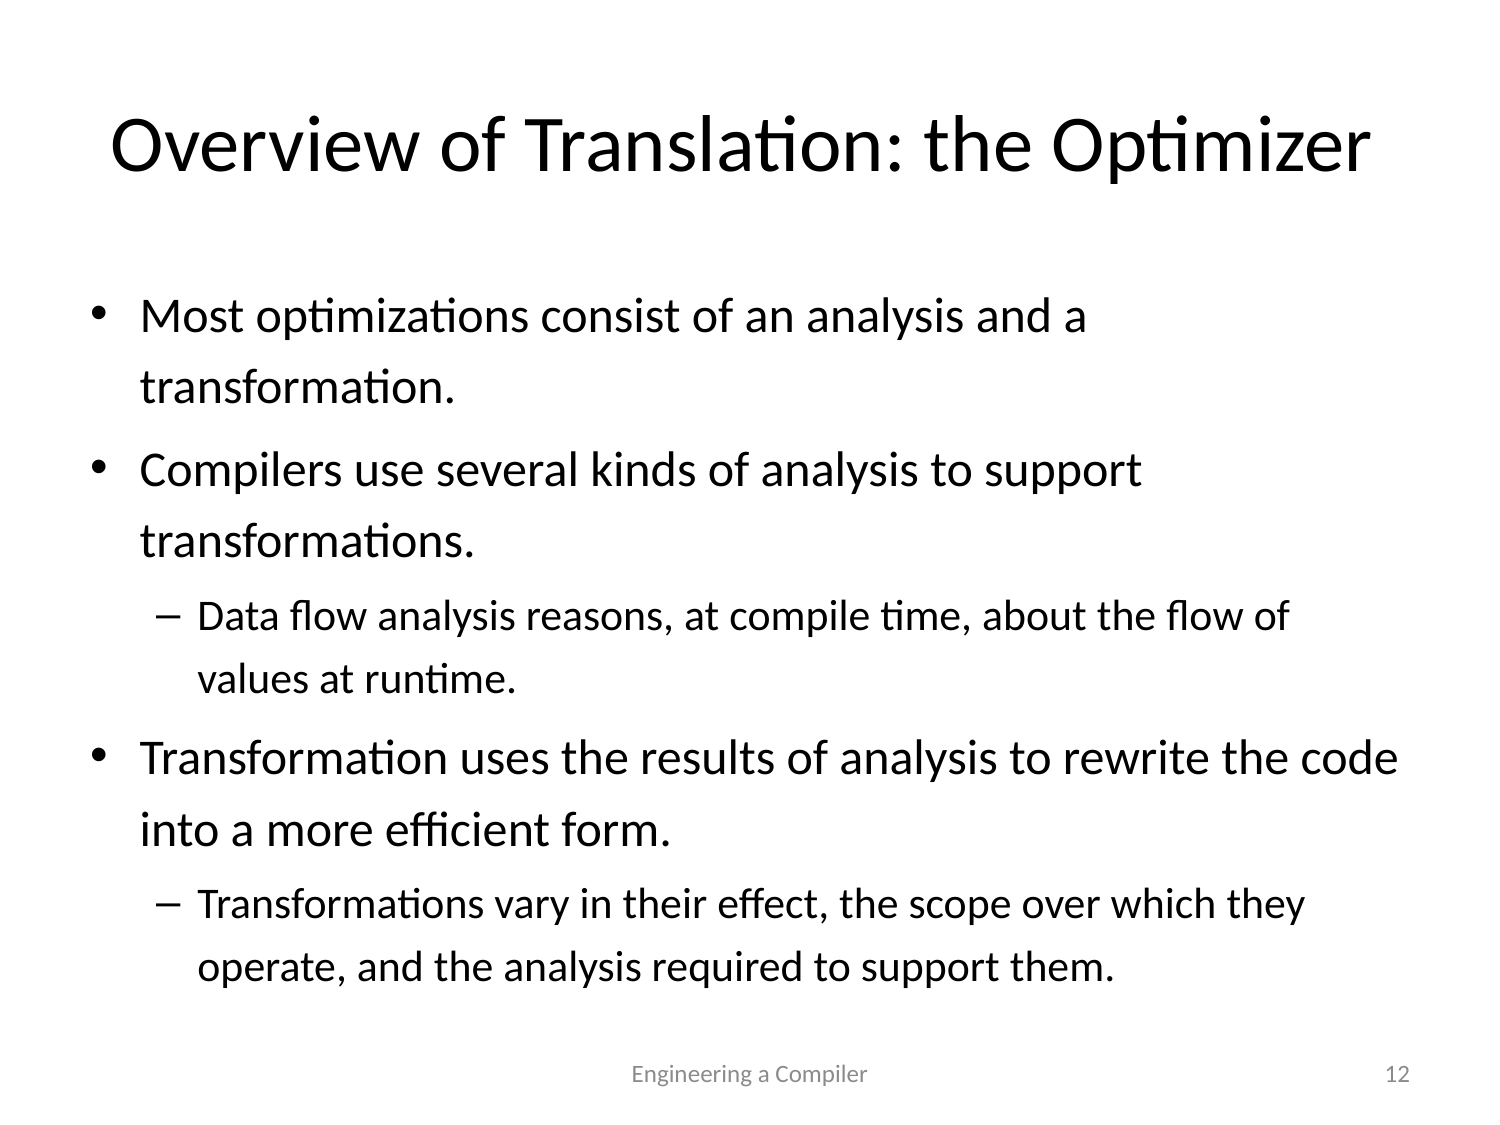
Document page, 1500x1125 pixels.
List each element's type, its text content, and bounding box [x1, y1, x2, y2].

slide_number 12 [1074, 1042, 1425, 1103]
footer Engineering a Compiler [512, 1042, 988, 1103]
title Overview of Translation: the Optimizer [75, 45, 1467, 233]
list Most optimizations consist of an analysis and a transformation. Compilers use several kinds of analysis to support transformations. Data flow analysis reasons, at compile time, about the flow of values at runtime. Transformation uses the results of analysis to rewrite the code into a more efficient form. Transformations vary in their effect, the scope over which they operate, and the analysis required to support them. [75, 262, 1425, 1005]
